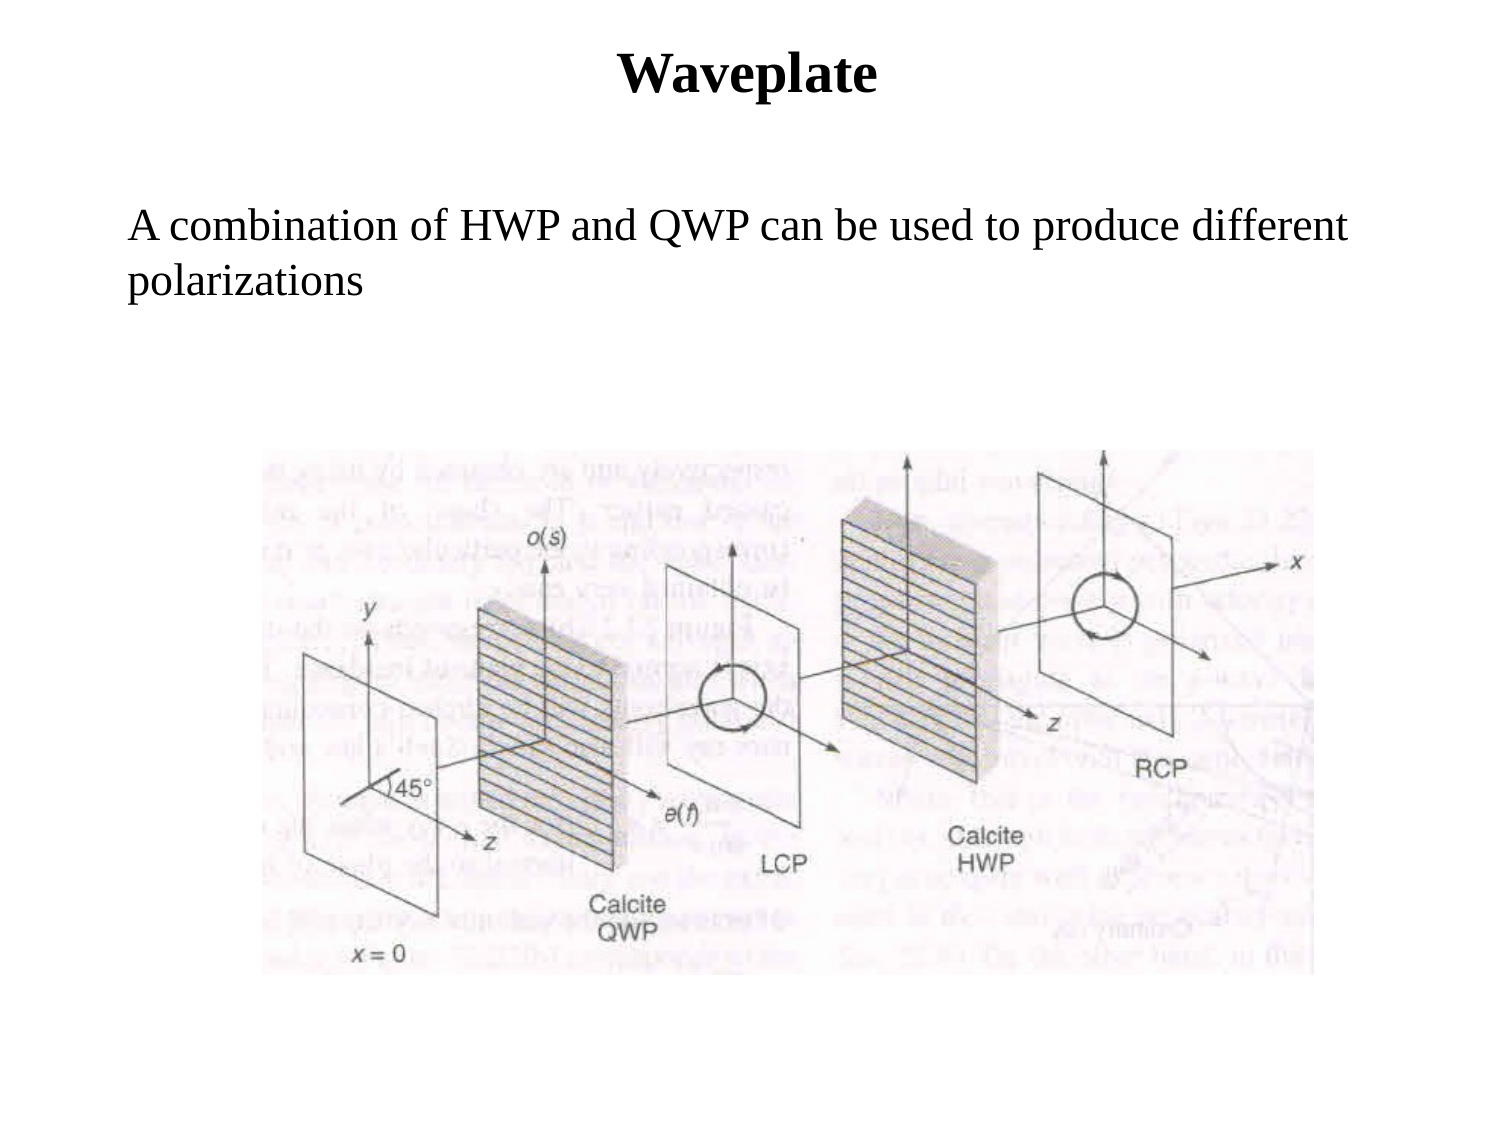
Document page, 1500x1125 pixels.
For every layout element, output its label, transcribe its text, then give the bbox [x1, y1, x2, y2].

text_box Waveplate [601, 26, 894, 112]
text_box A combination of HWP and QWP can be used to produce different polarizations [112, 187, 1400, 313]
picture [262, 449, 1314, 976]
